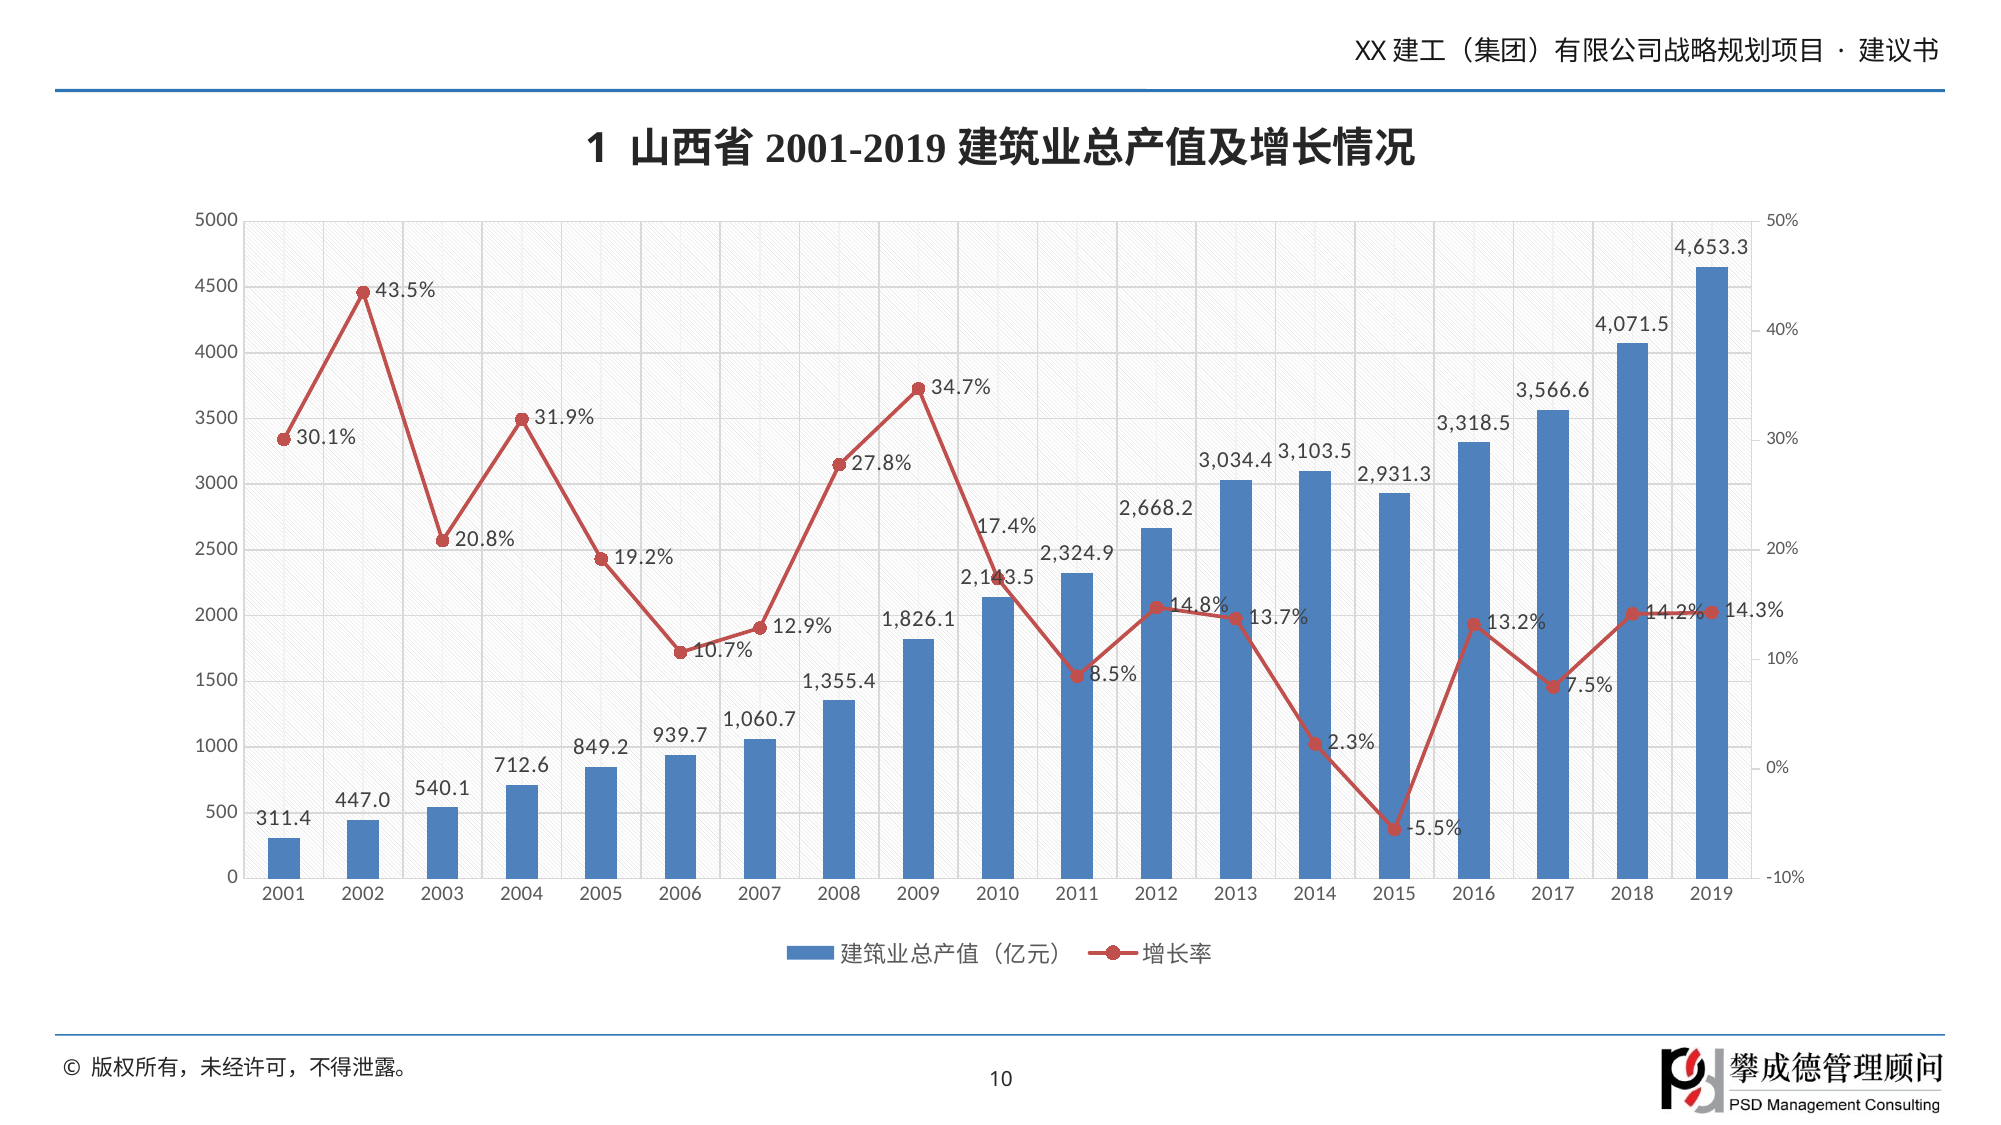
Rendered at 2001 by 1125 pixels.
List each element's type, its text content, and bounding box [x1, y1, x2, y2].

title 1 山西省2001-2019建筑业总产值及增长情况 [56, 101, 1945, 196]
chart [160, 195, 1840, 975]
picture [1661, 1047, 1945, 1115]
slide_number 10 [914, 1049, 1088, 1110]
